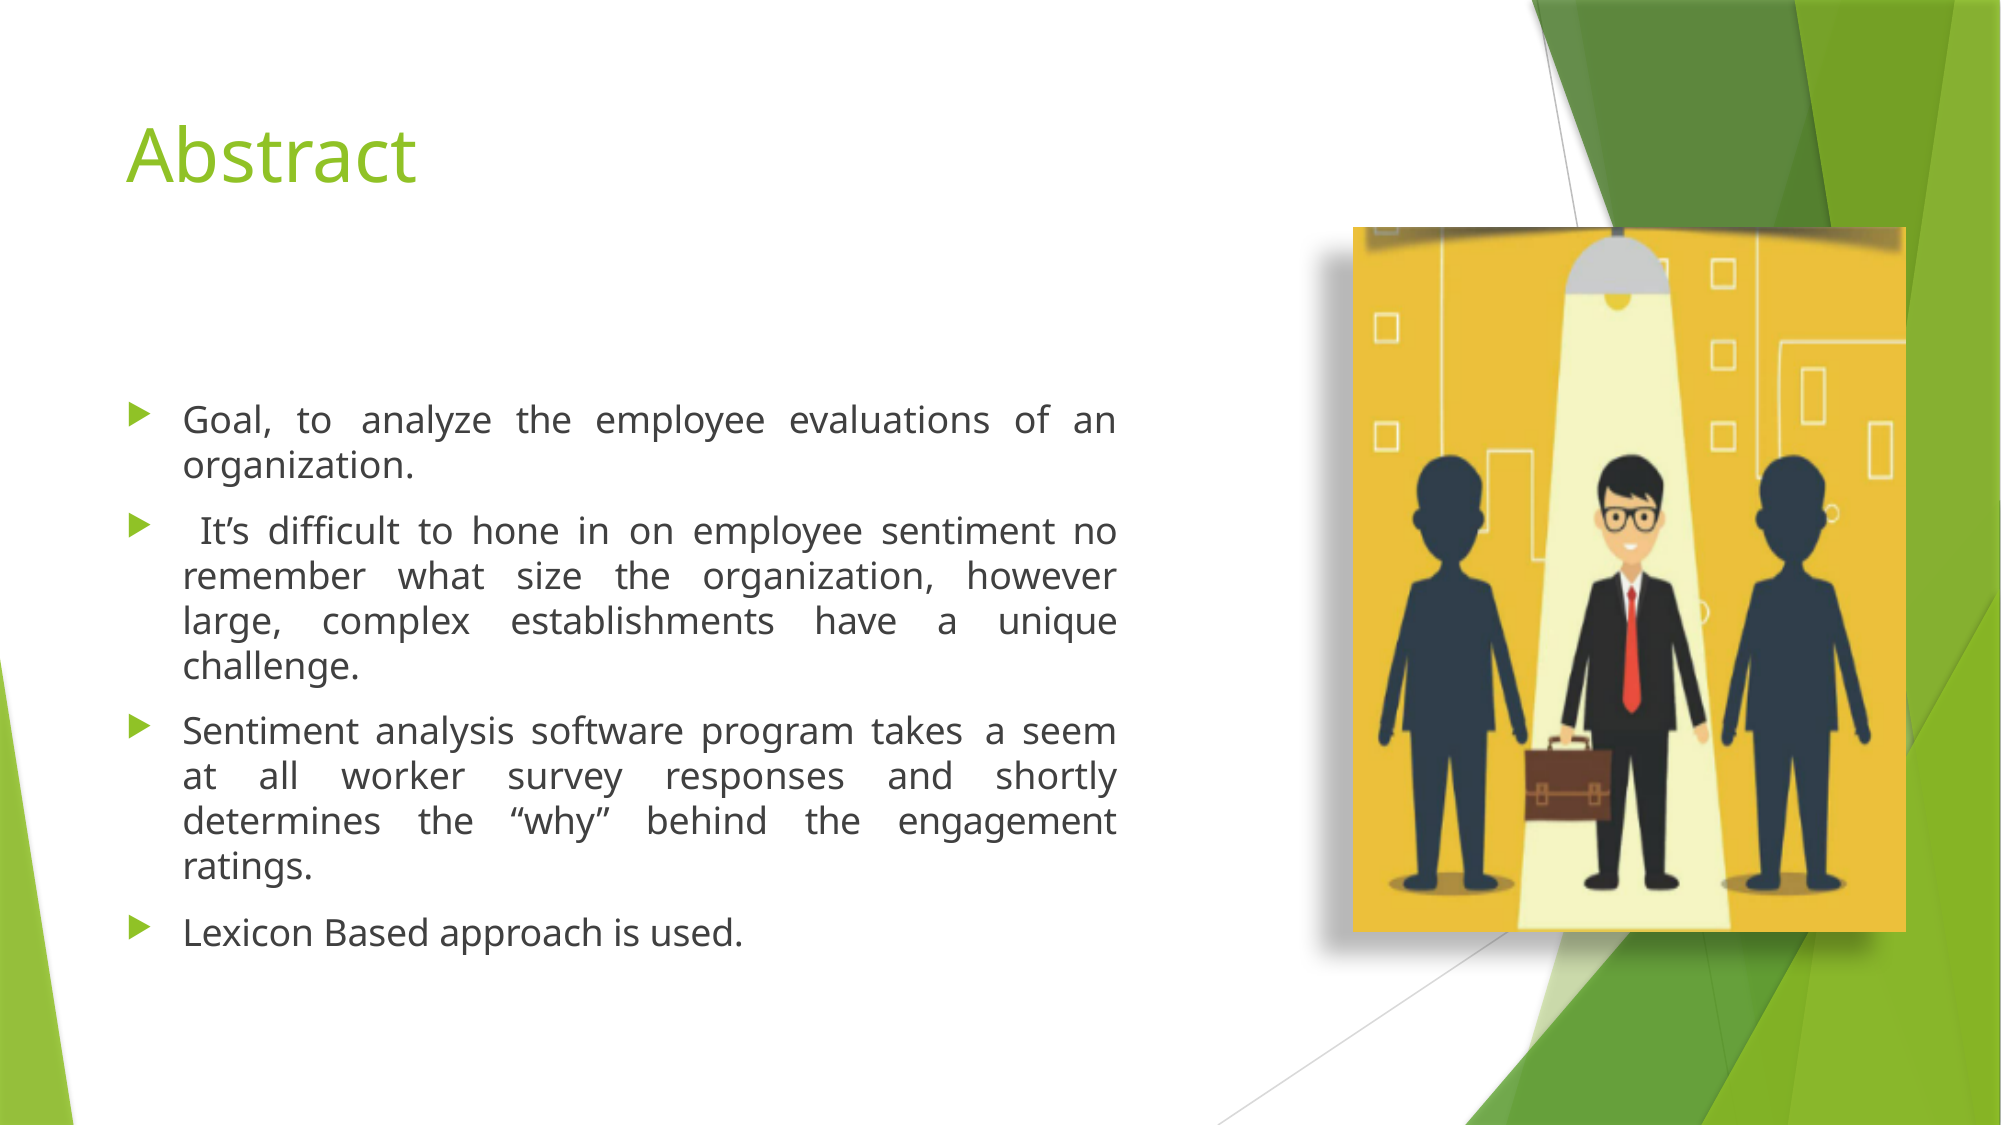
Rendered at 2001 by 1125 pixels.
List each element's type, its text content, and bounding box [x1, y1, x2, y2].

list Goal, to analyze the employee evaluations of an organization. It’s difficult to hone in on employee sentiment no remember what size the organization, however large, complex establishments have a unique challenge. Sentiment analysis software program takes a seem at all worker survey responses and shortly determines the “why” behind the engagement ratings. Lexicon Based approach is used. [111, 388, 1133, 1025]
title Abstract [111, 99, 1522, 317]
picture [1352, 227, 1906, 933]
